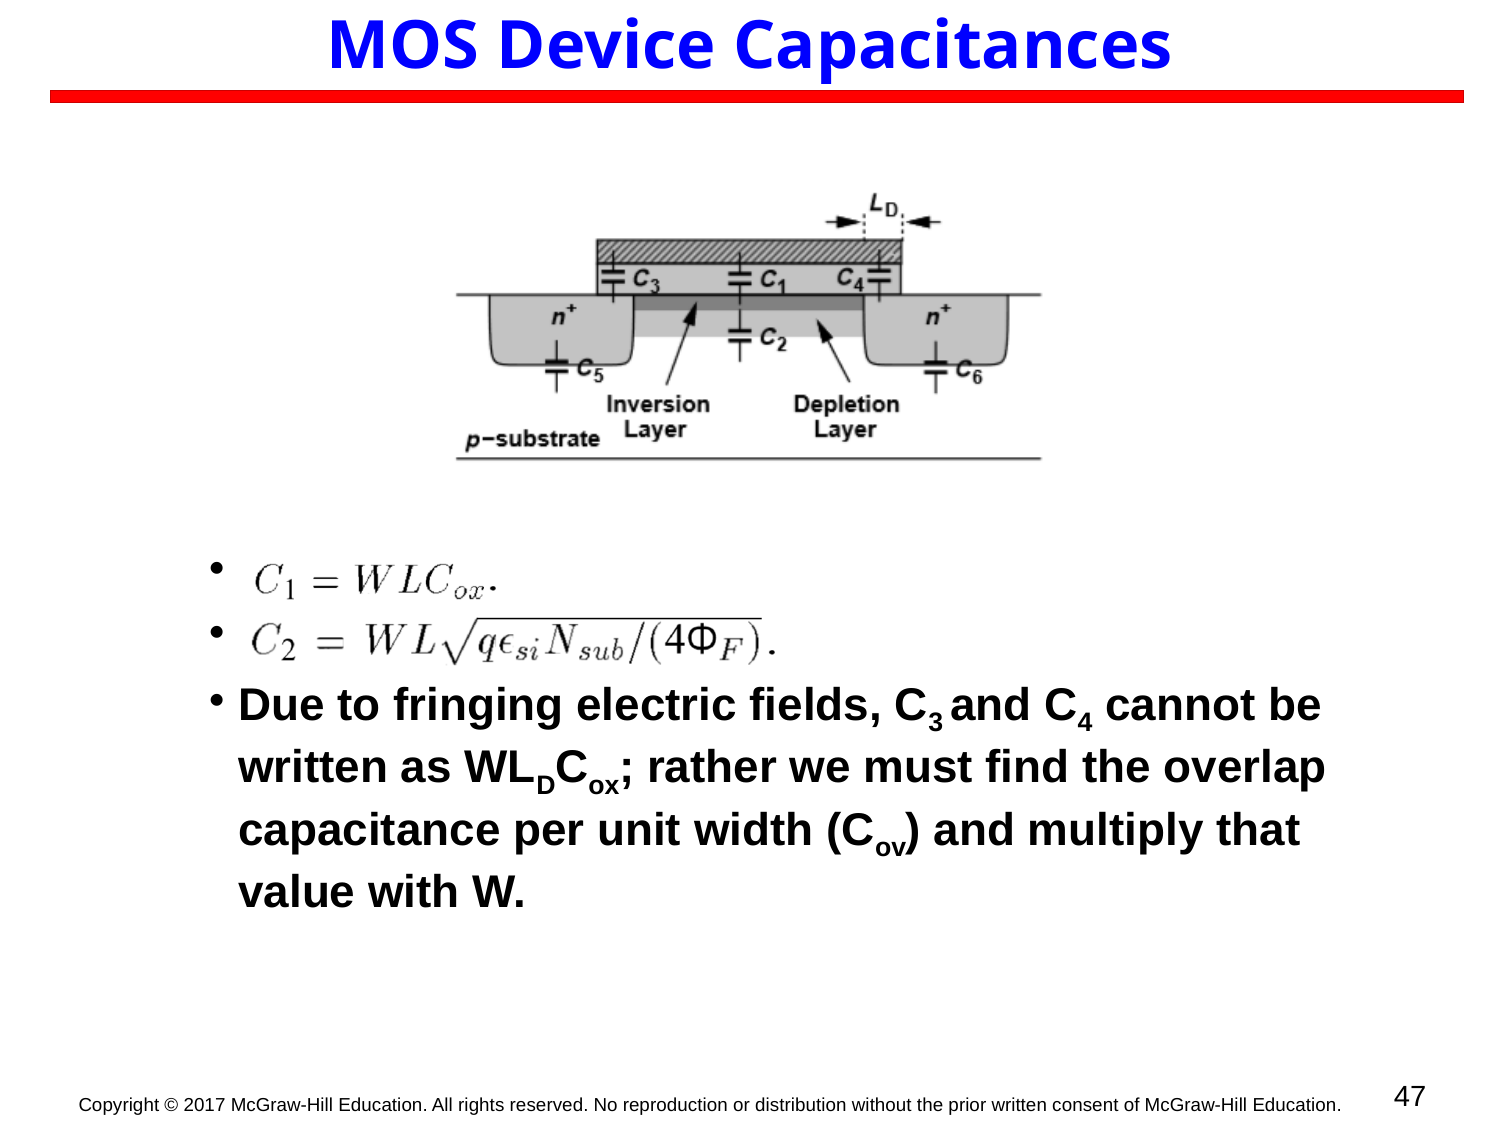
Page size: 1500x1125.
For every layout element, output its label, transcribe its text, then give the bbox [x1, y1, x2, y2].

picture [250, 554, 504, 606]
picture [448, 186, 1046, 481]
picture [242, 611, 782, 668]
slide_number 47 [1341, 1069, 1480, 1120]
text_box Due to fringing electric fields, C3 and C4 cannot be written as WLDCox; rather we must find the overlap capacitance per unit width (Cov) and multiply that value with W. [194, 538, 1344, 899]
title MOS Device Capacitances [75, 0, 1425, 88]
